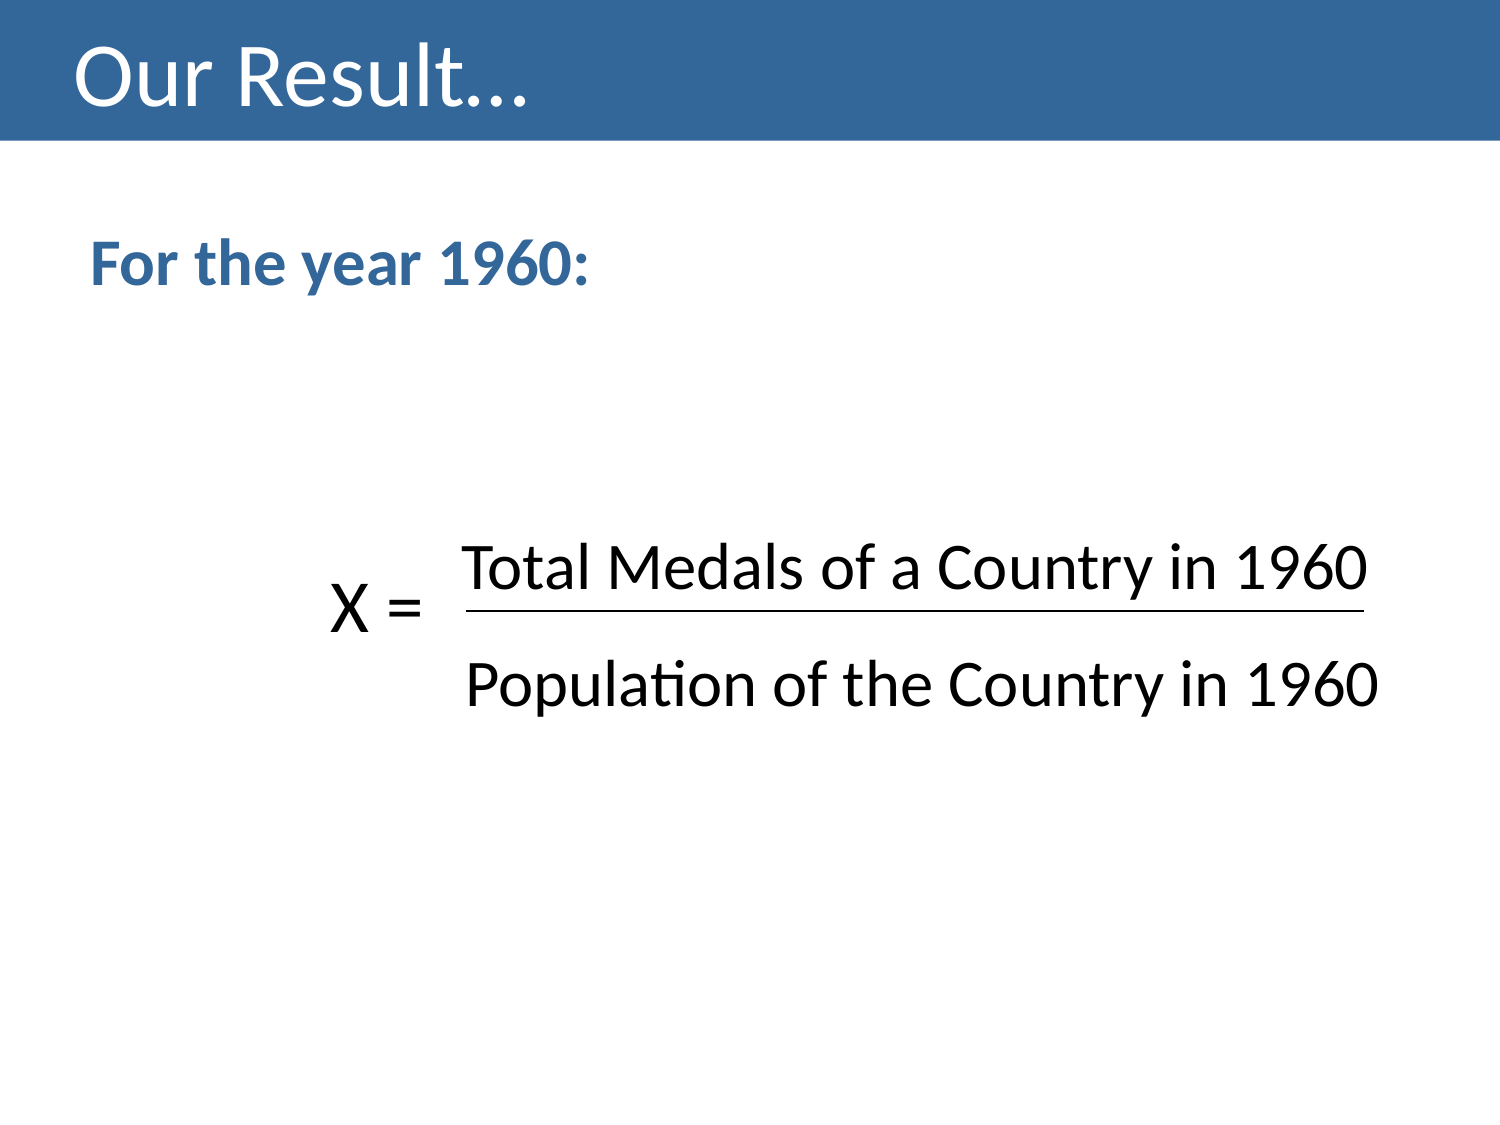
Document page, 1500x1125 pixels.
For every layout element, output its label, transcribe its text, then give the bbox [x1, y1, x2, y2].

text_box Population of the Country in 1960 [450, 632, 1396, 728]
text_box Total Medals of a Country in 1960 [446, 515, 1385, 610]
title Our Result… [0, 0, 1500, 141]
text_box X = [315, 550, 439, 701]
list For the year 1960: [75, 210, 1425, 492]
